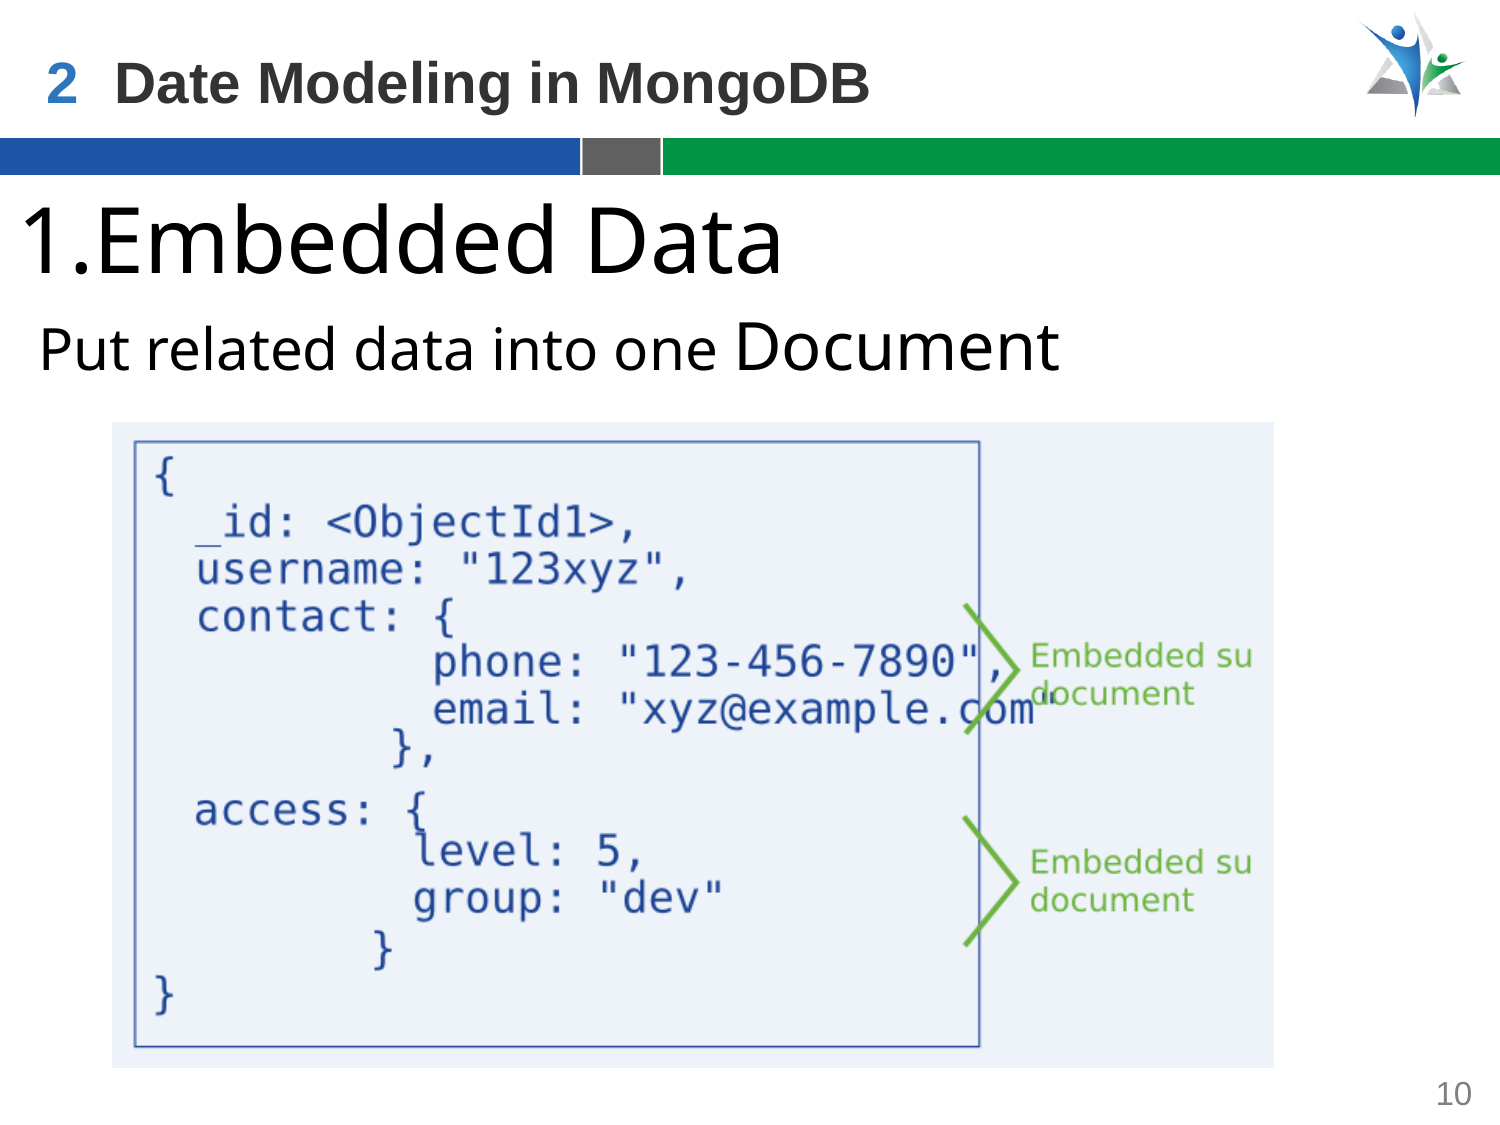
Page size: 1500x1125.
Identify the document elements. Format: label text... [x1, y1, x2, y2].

picture [1350, 12, 1476, 117]
list Date Modeling in MongoDB [99, 37, 1413, 124]
picture [0, 138, 1500, 175]
picture [112, 422, 1274, 1069]
text_box 1.Embedded Data [2, 174, 1456, 300]
list 2 [24, 37, 99, 124]
text_box Put related data into one Document [23, 296, 1264, 392]
